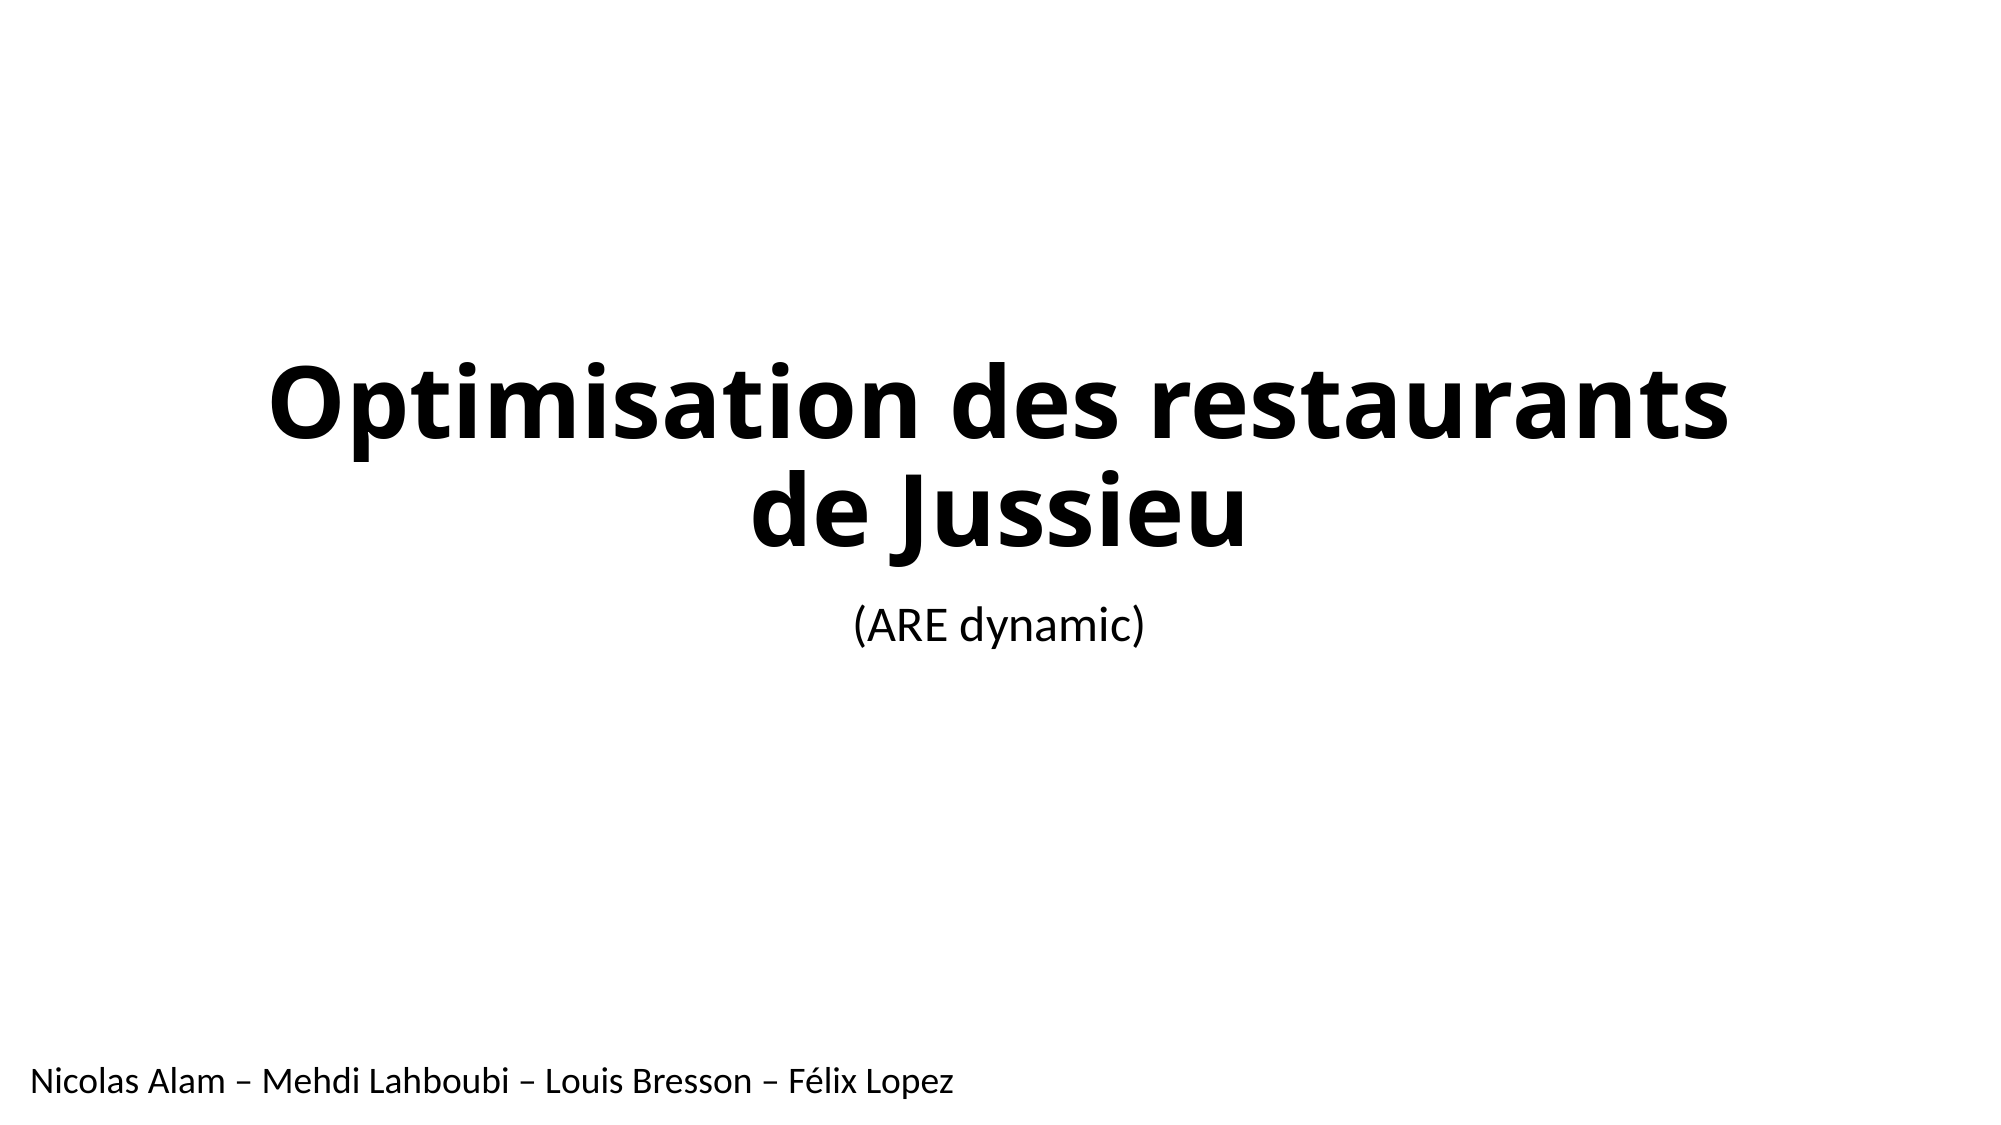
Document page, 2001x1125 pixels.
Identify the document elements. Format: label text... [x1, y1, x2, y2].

title Optimisation des restaurants de Jussieu [249, 184, 1750, 576]
text_box Nicolas Alam – Mehdi Lahboubi – Louis Bresson – Félix Lopez [15, 1048, 981, 1108]
subtitle (ARE dynamic) [249, 590, 1750, 863]
